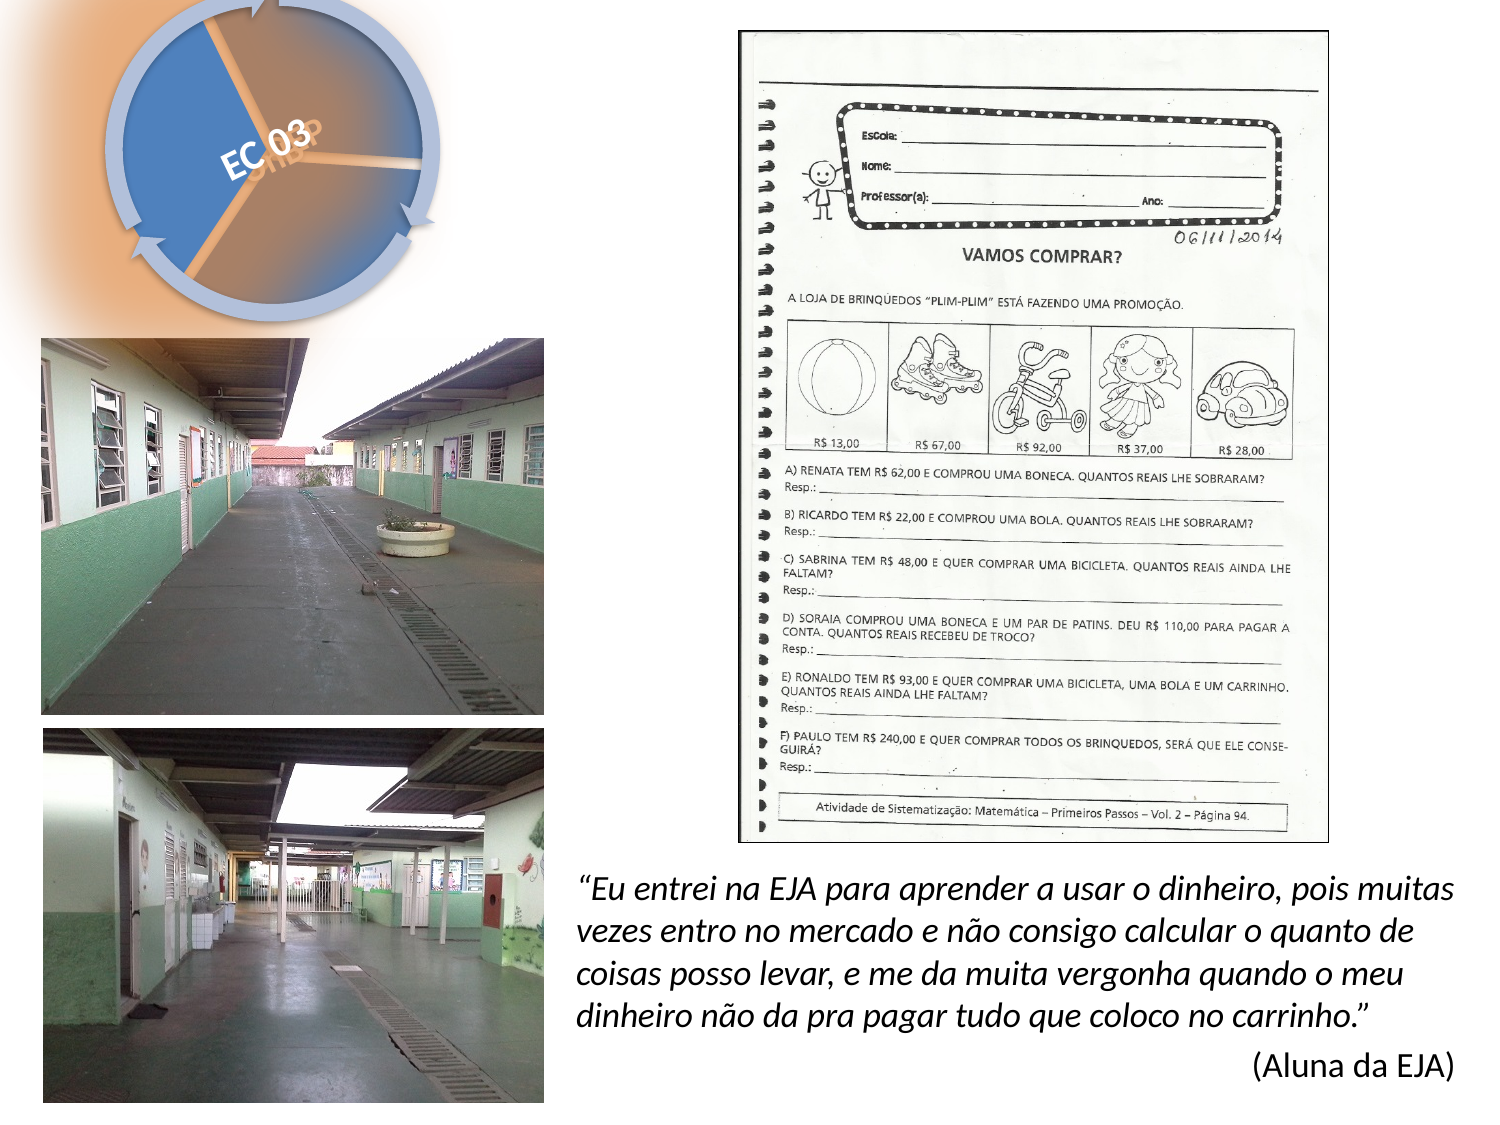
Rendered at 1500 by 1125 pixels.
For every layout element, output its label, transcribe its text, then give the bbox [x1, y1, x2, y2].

picture [40, 337, 544, 715]
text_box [52, 0, 493, 339]
picture [43, 727, 544, 1103]
list “Eu entrei na EJA para aprender a usar o dinheiro, pois muitas vezes entro no mercado e não consigo calcular o quanto de coisas posso levar, e me da muita vergonha quando o meu dinheiro não da pra pagar tudo que coloco no carrinho.” (Aluna da EJA) [561, 857, 1471, 1103]
picture [737, 30, 1330, 844]
